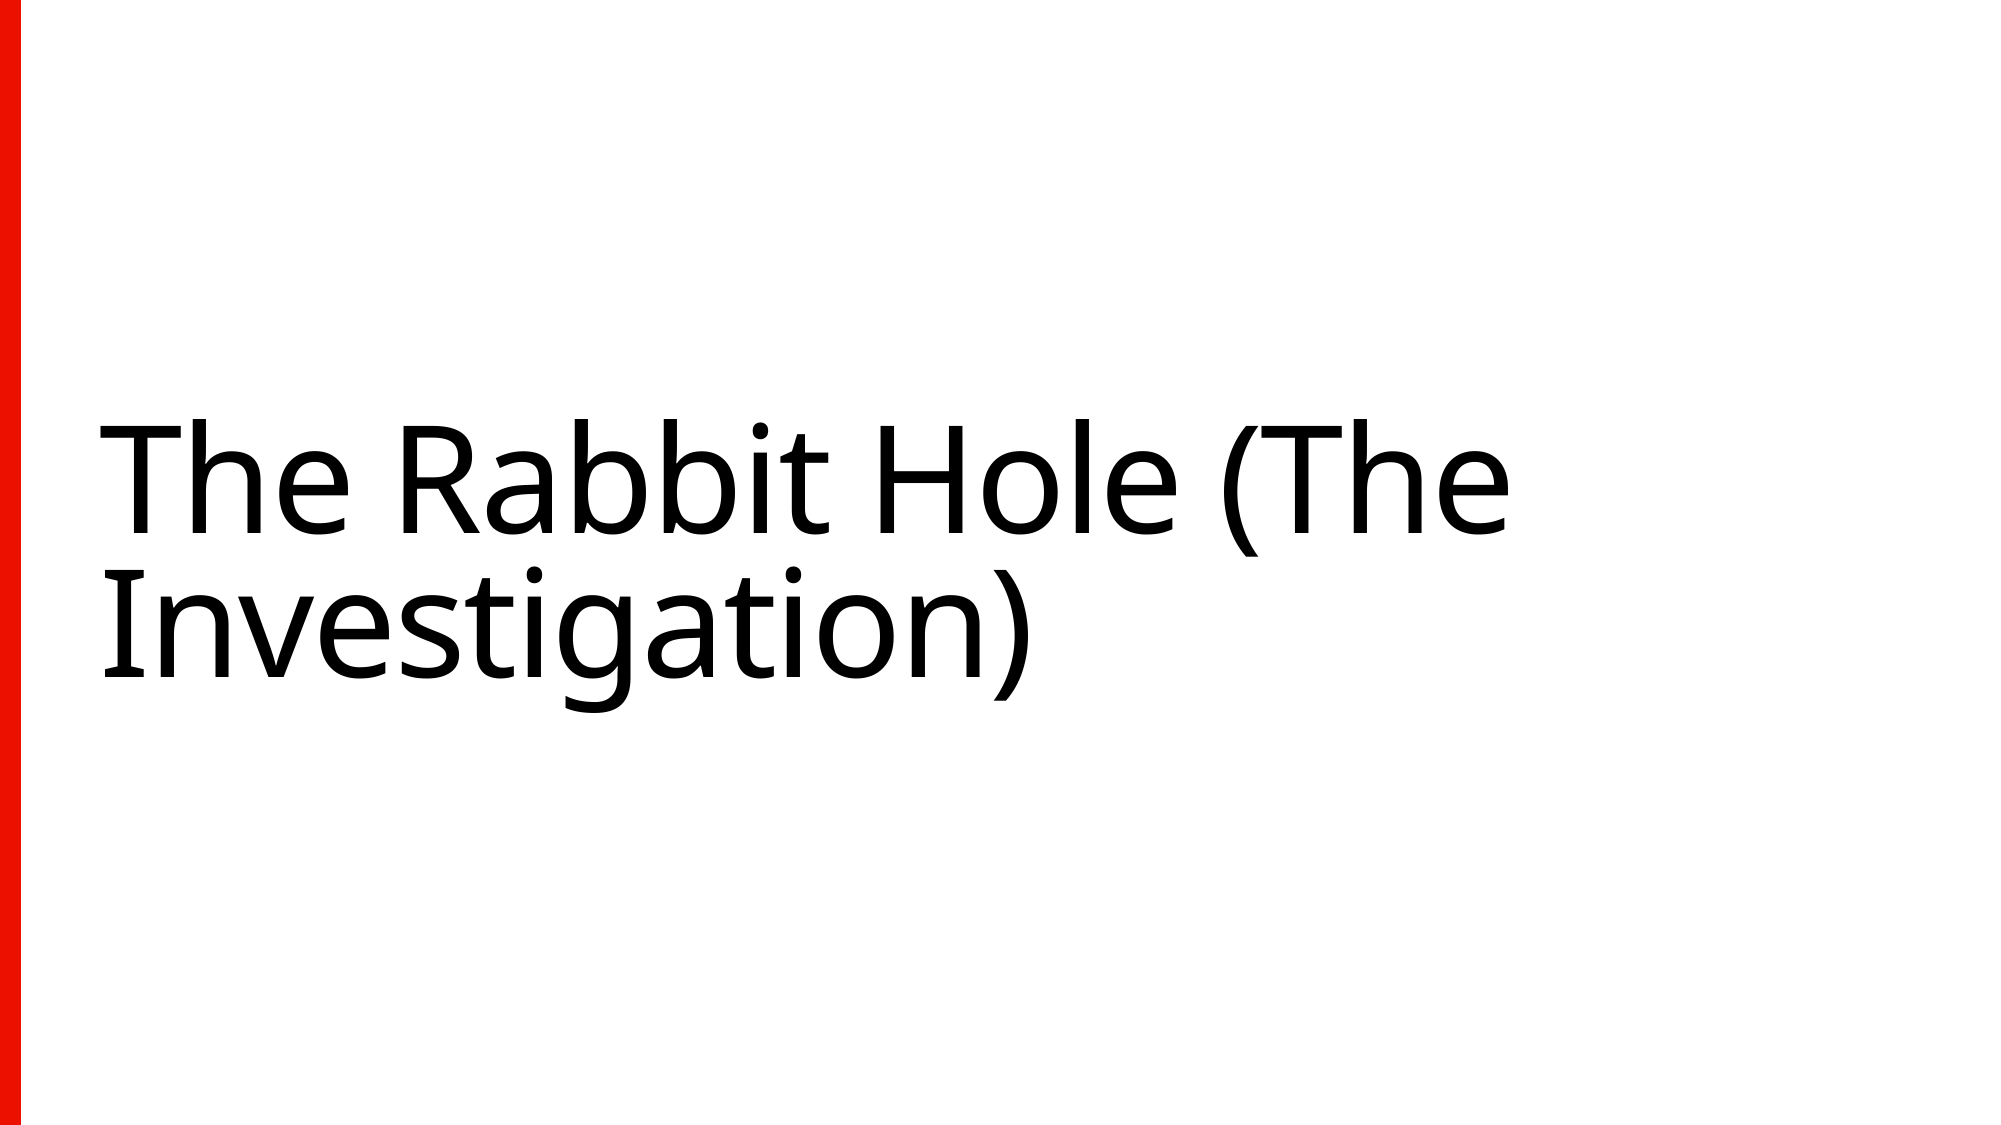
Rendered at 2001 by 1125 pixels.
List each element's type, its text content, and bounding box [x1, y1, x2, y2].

title The Rabbit Hole (The Investigation) [99, 409, 1900, 716]
